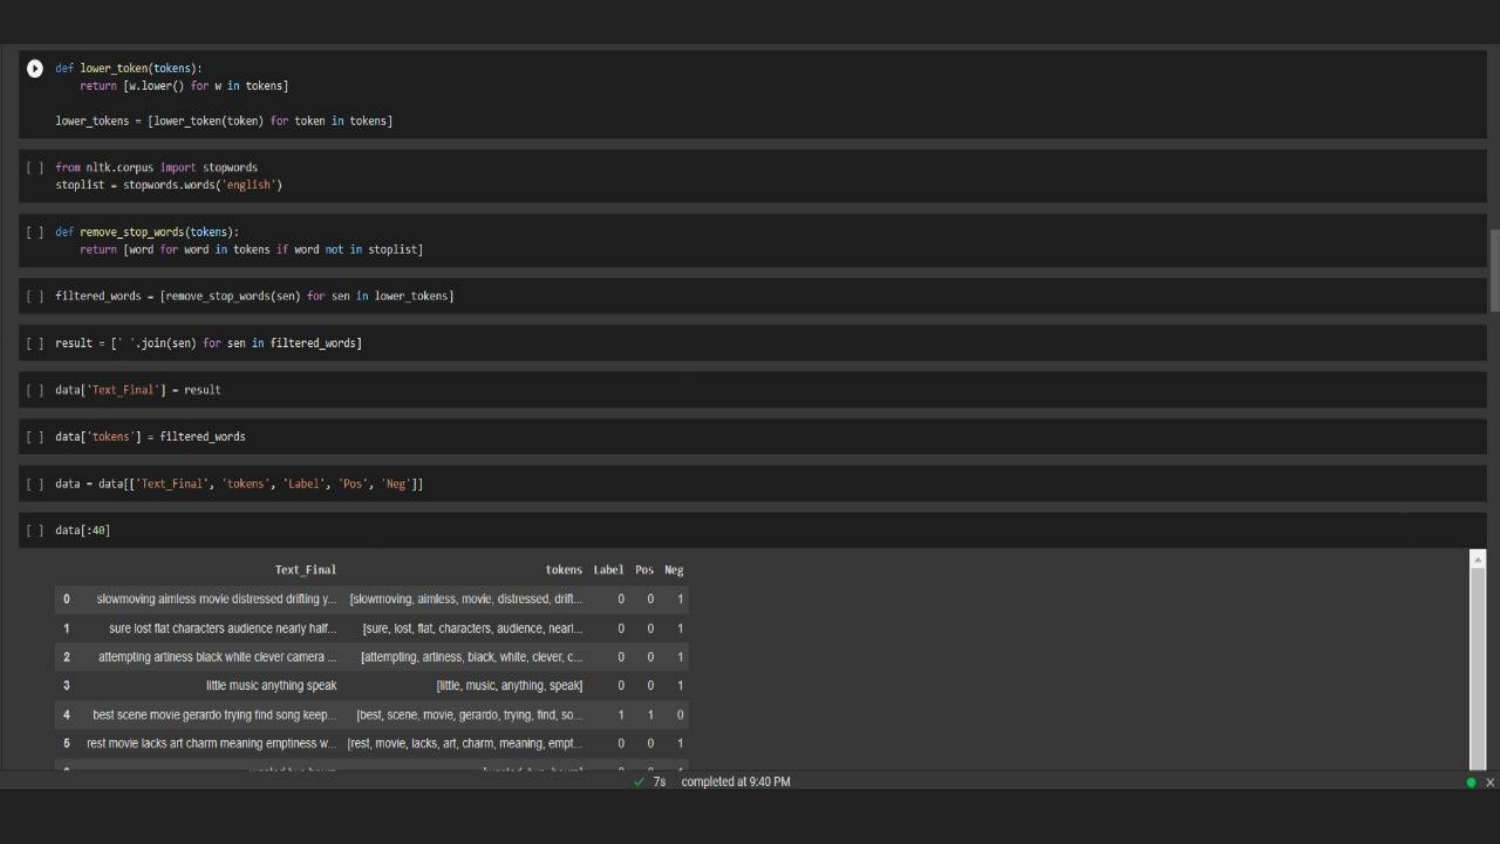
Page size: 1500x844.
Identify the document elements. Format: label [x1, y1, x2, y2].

picture [0, 44, 1500, 789]
